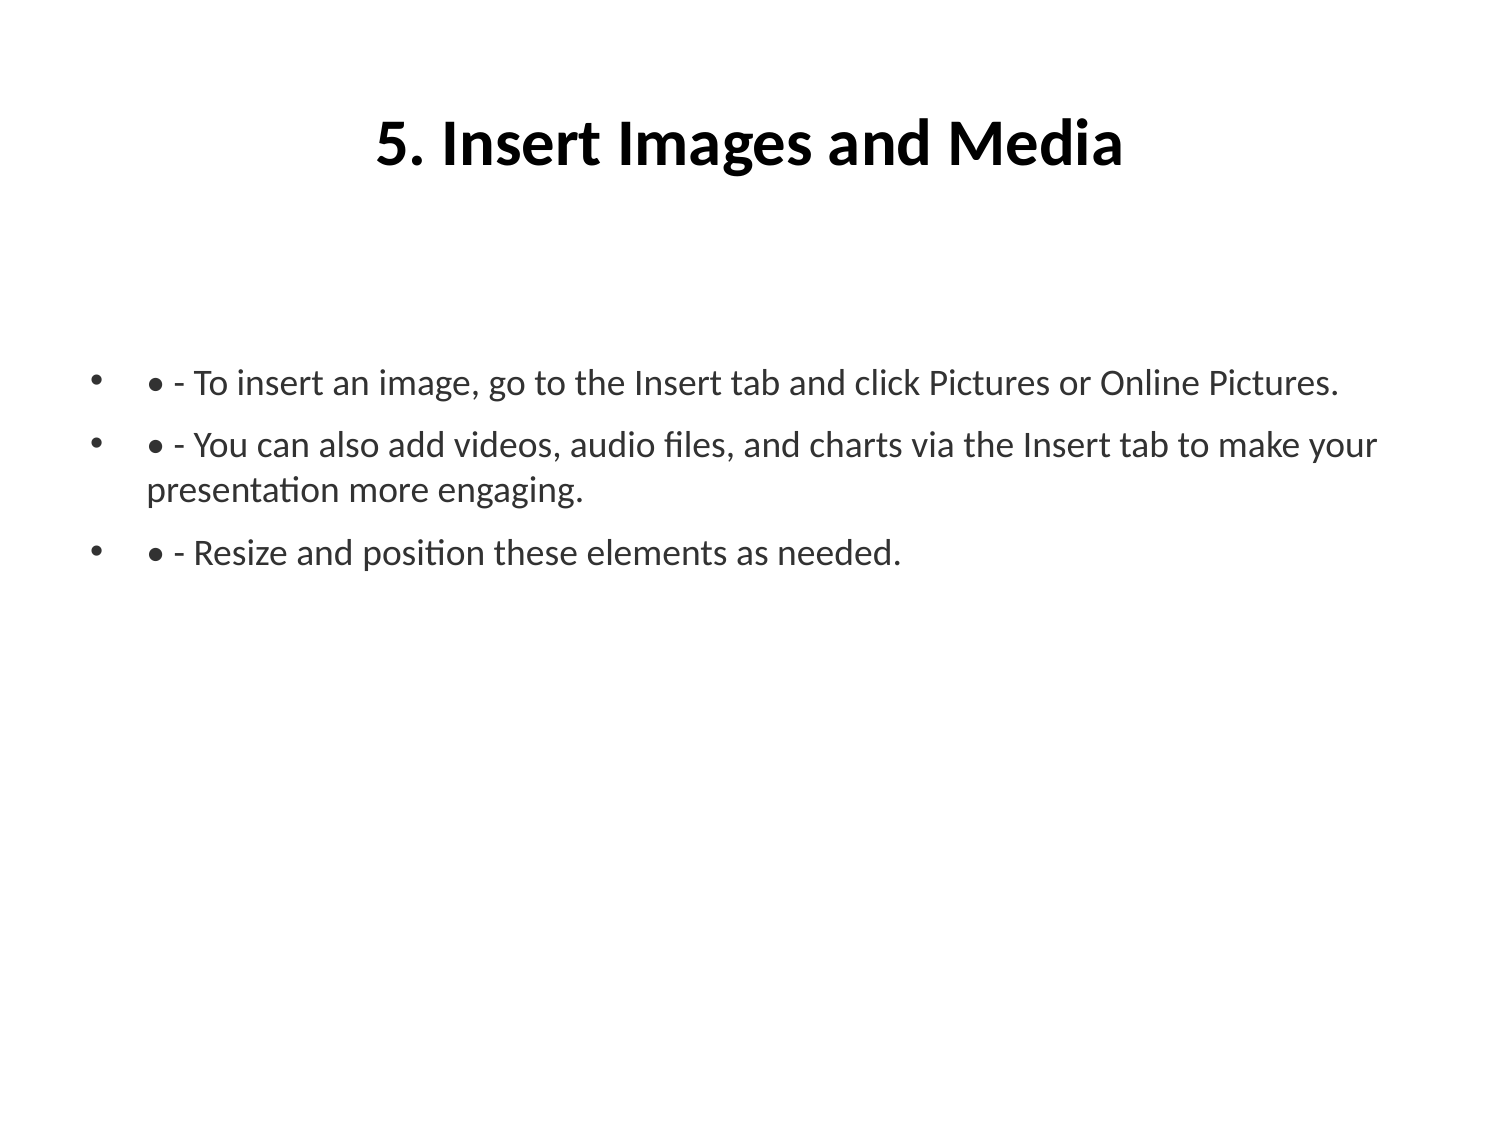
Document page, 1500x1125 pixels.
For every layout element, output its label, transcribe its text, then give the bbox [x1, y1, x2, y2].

title 5. Insert Images and Media [75, 45, 1425, 233]
list • - To insert an image, go to the Insert tab and click Pictures or Online Pictures. • - You can also add videos, audio files, and charts via the Insert tab to make your presentation more engaging. • - Resize and position these elements as needed. [75, 262, 1425, 1005]
